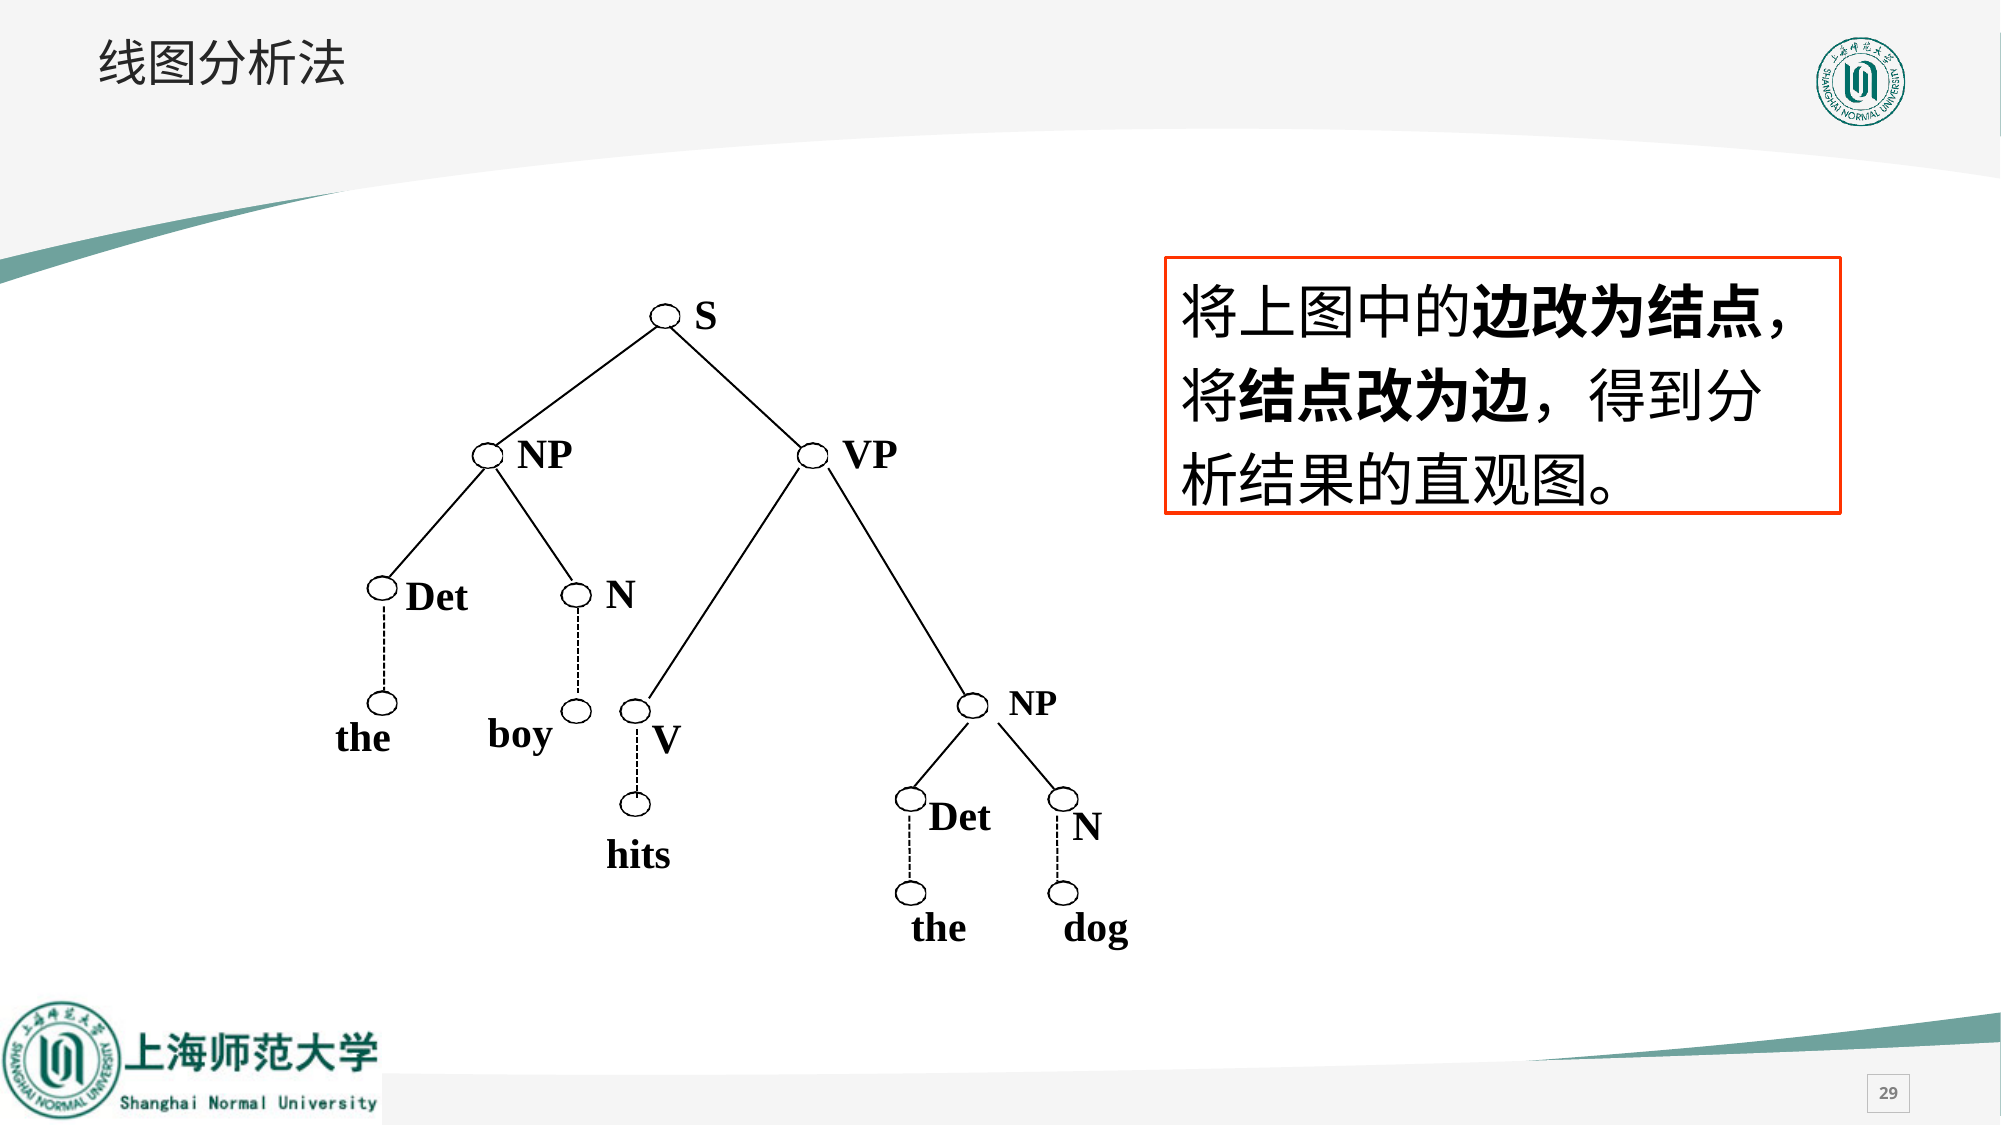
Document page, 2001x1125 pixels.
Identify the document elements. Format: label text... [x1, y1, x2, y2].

text_box NP [1006, 652, 1178, 730]
text_box [796, 442, 829, 469]
text_box [366, 690, 398, 716]
text_box hits [603, 824, 673, 877]
text_box [619, 791, 651, 817]
text_box [619, 698, 651, 724]
text_box the [908, 897, 969, 950]
text_box [649, 303, 681, 329]
text_box N [603, 564, 639, 617]
title 线图分析法 [82, 31, 1863, 200]
text_box [560, 698, 592, 724]
text_box boy [485, 703, 555, 756]
picture [1863, 33, 1909, 130]
text_box the [333, 707, 394, 760]
text_box [894, 880, 927, 906]
text_box Det [926, 786, 994, 839]
text_box [1047, 880, 1079, 906]
text_box dog [1061, 897, 1131, 950]
text_box V [649, 709, 684, 762]
picture [0, 981, 382, 1125]
text_box [1047, 786, 1079, 812]
text_box [366, 575, 398, 601]
text_box VP [840, 424, 901, 478]
text_box [894, 786, 926, 812]
text_box [560, 582, 592, 608]
text_box S [692, 285, 720, 338]
text_box Det [403, 566, 471, 619]
text_box 将上图中的边改为结点，将结点改为边，得到分析结果的直观图。 [1165, 257, 1841, 514]
text_box N [1070, 796, 1105, 849]
text_box [956, 692, 989, 719]
text_box [471, 442, 504, 469]
text_box NP [515, 424, 576, 478]
